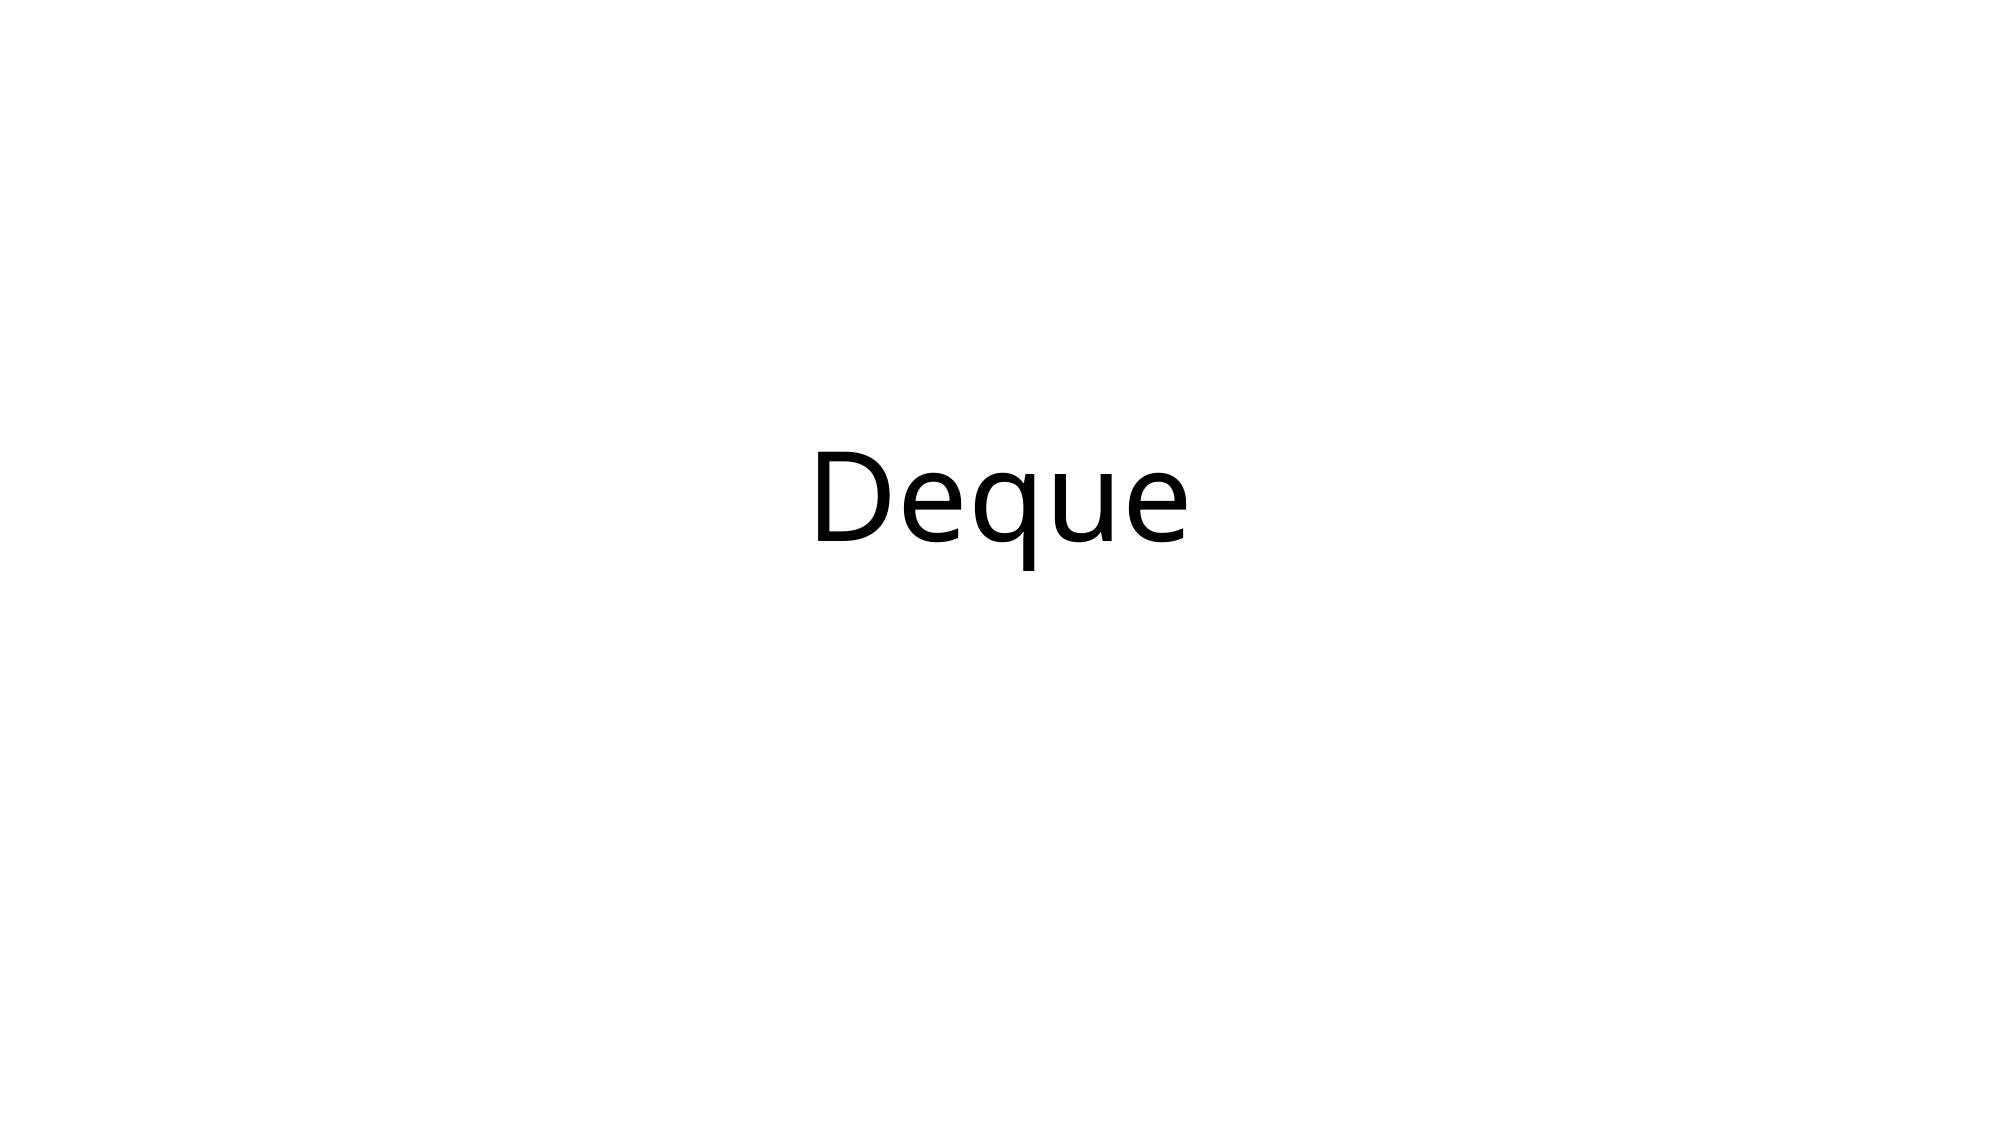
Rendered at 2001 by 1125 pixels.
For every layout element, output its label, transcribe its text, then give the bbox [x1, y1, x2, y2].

title Deque [249, 184, 1750, 576]
